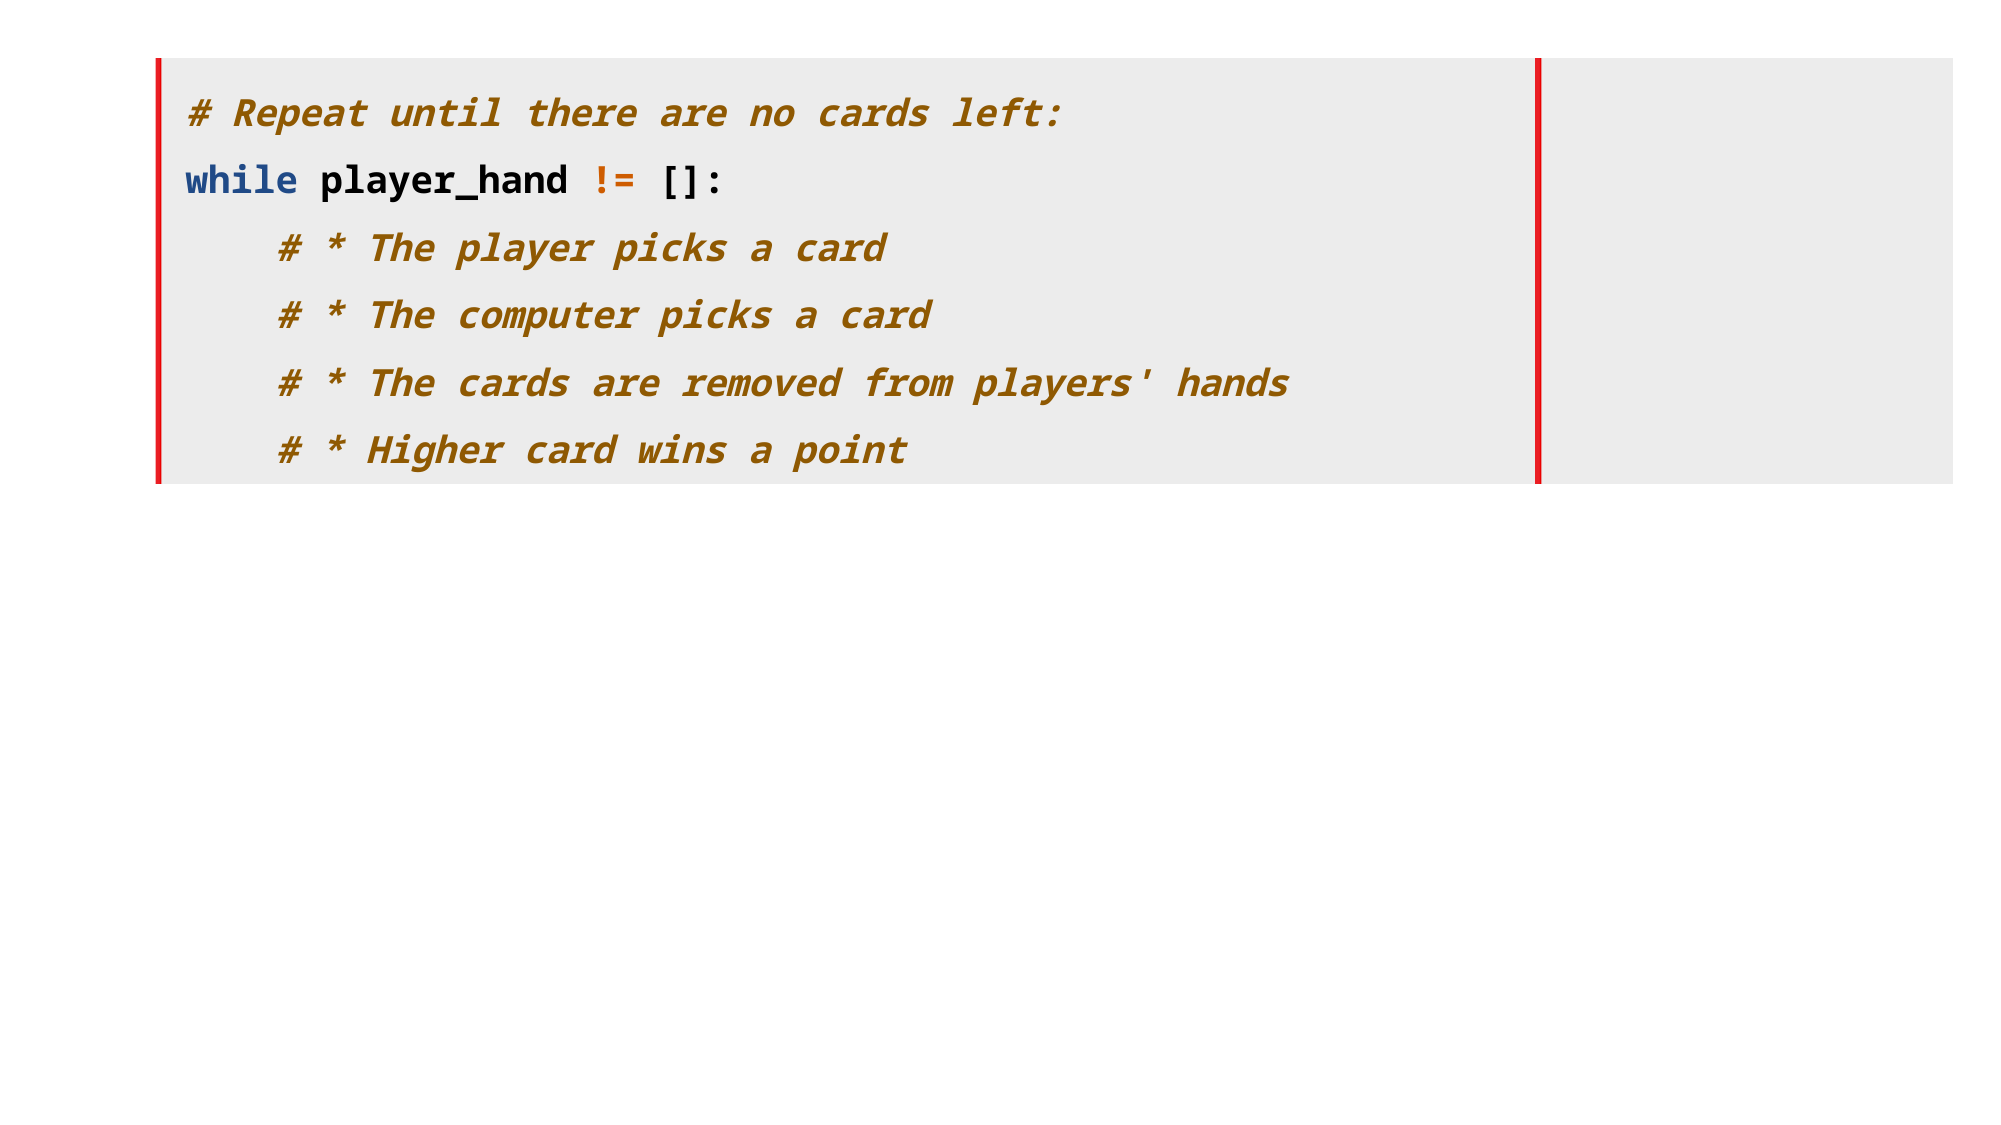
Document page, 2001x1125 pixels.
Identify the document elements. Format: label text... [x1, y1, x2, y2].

list # Repeat until there are no cards left: while player_hand != []: # * The player picks a card # * The computer picks a card # * The cards are removed from players' hands # * Higher card wins a point [155, 58, 1953, 484]
